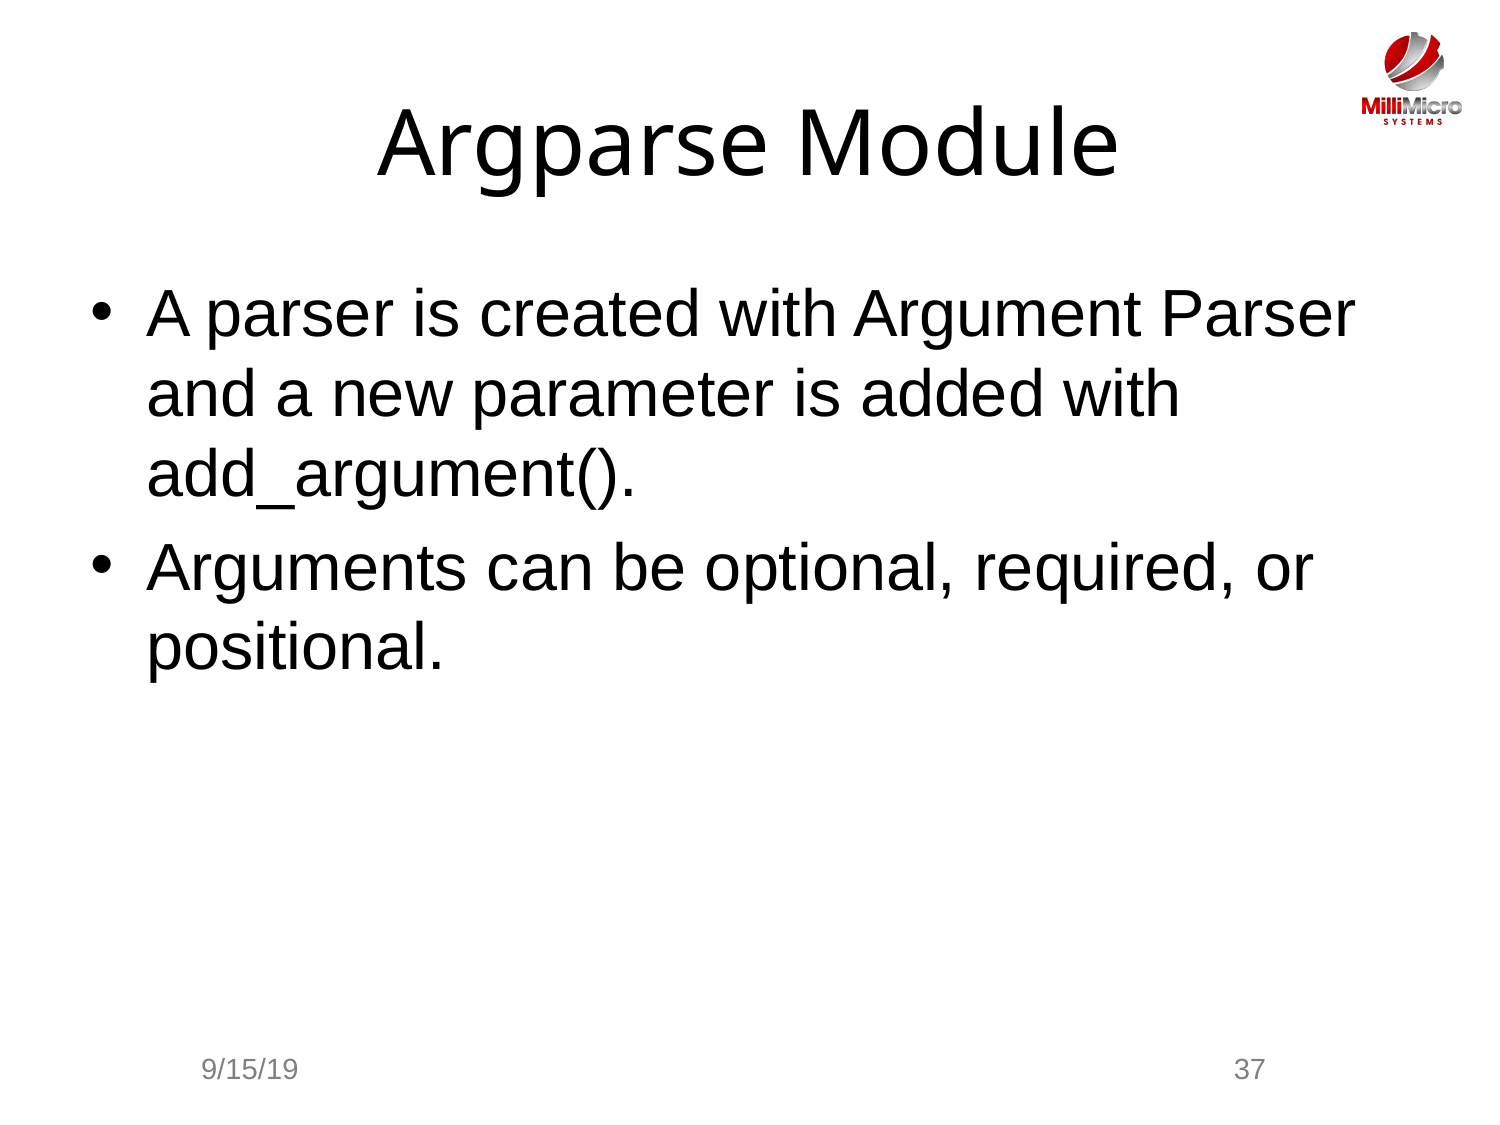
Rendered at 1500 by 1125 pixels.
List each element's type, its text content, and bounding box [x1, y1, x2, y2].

slide_number 37 [1074, 1042, 1425, 1103]
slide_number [75, 1042, 425, 1103]
picture [1362, 32, 1462, 125]
title Argparse Module [75, 45, 1425, 233]
list A parser is created with Argument Parser and a new parameter is added with add_argument(). Arguments can be optional, required, or positional. [75, 262, 1425, 1005]
